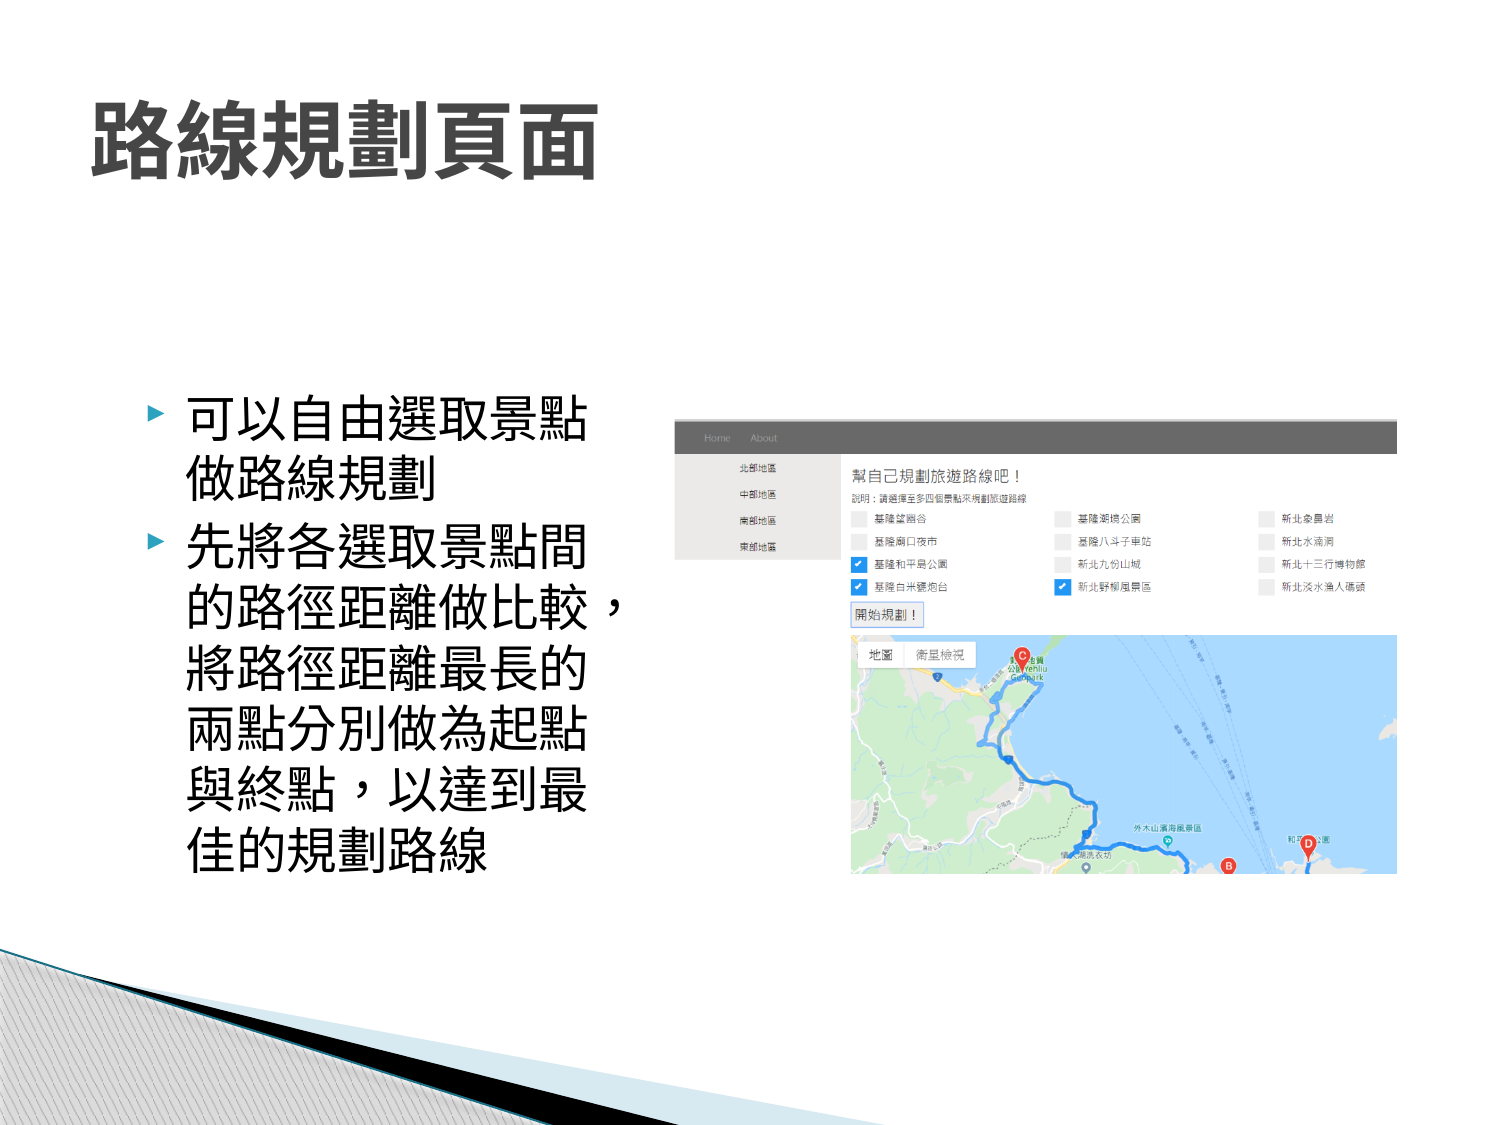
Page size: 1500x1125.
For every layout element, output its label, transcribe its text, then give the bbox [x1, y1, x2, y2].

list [674, 419, 1398, 874]
title 路線規劃頁面 [75, 45, 1425, 233]
text_box 可以自由選取景點做路線規劃 先將各選取景點間的路徑距離做比較，將路徑距離最長的兩點分別做為起點與終點，以達到最佳的規劃路線 [112, 379, 610, 915]
